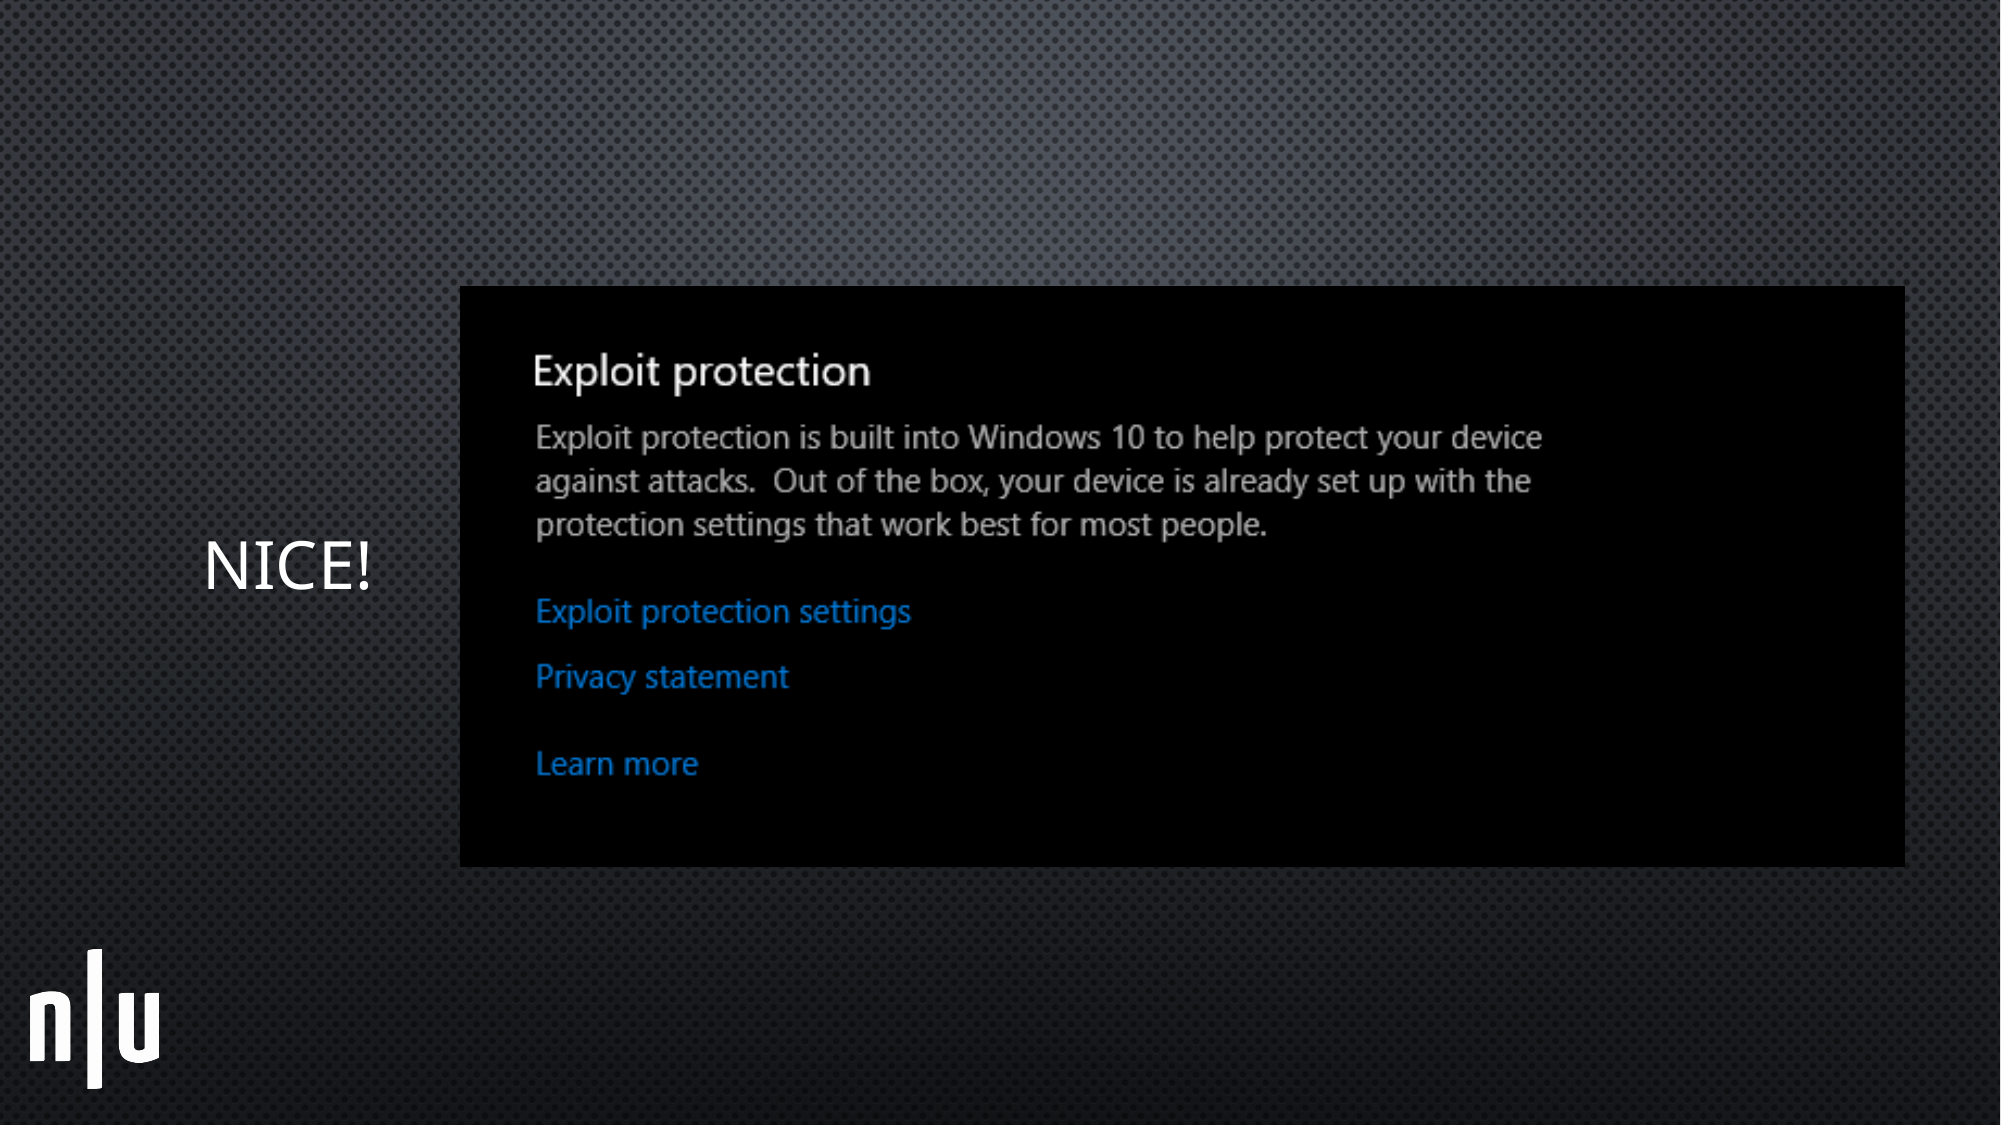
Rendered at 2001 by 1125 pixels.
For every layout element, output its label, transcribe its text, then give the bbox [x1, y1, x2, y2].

picture [29, 949, 160, 1089]
picture [460, 286, 1905, 867]
title Nice! [187, 406, 460, 719]
